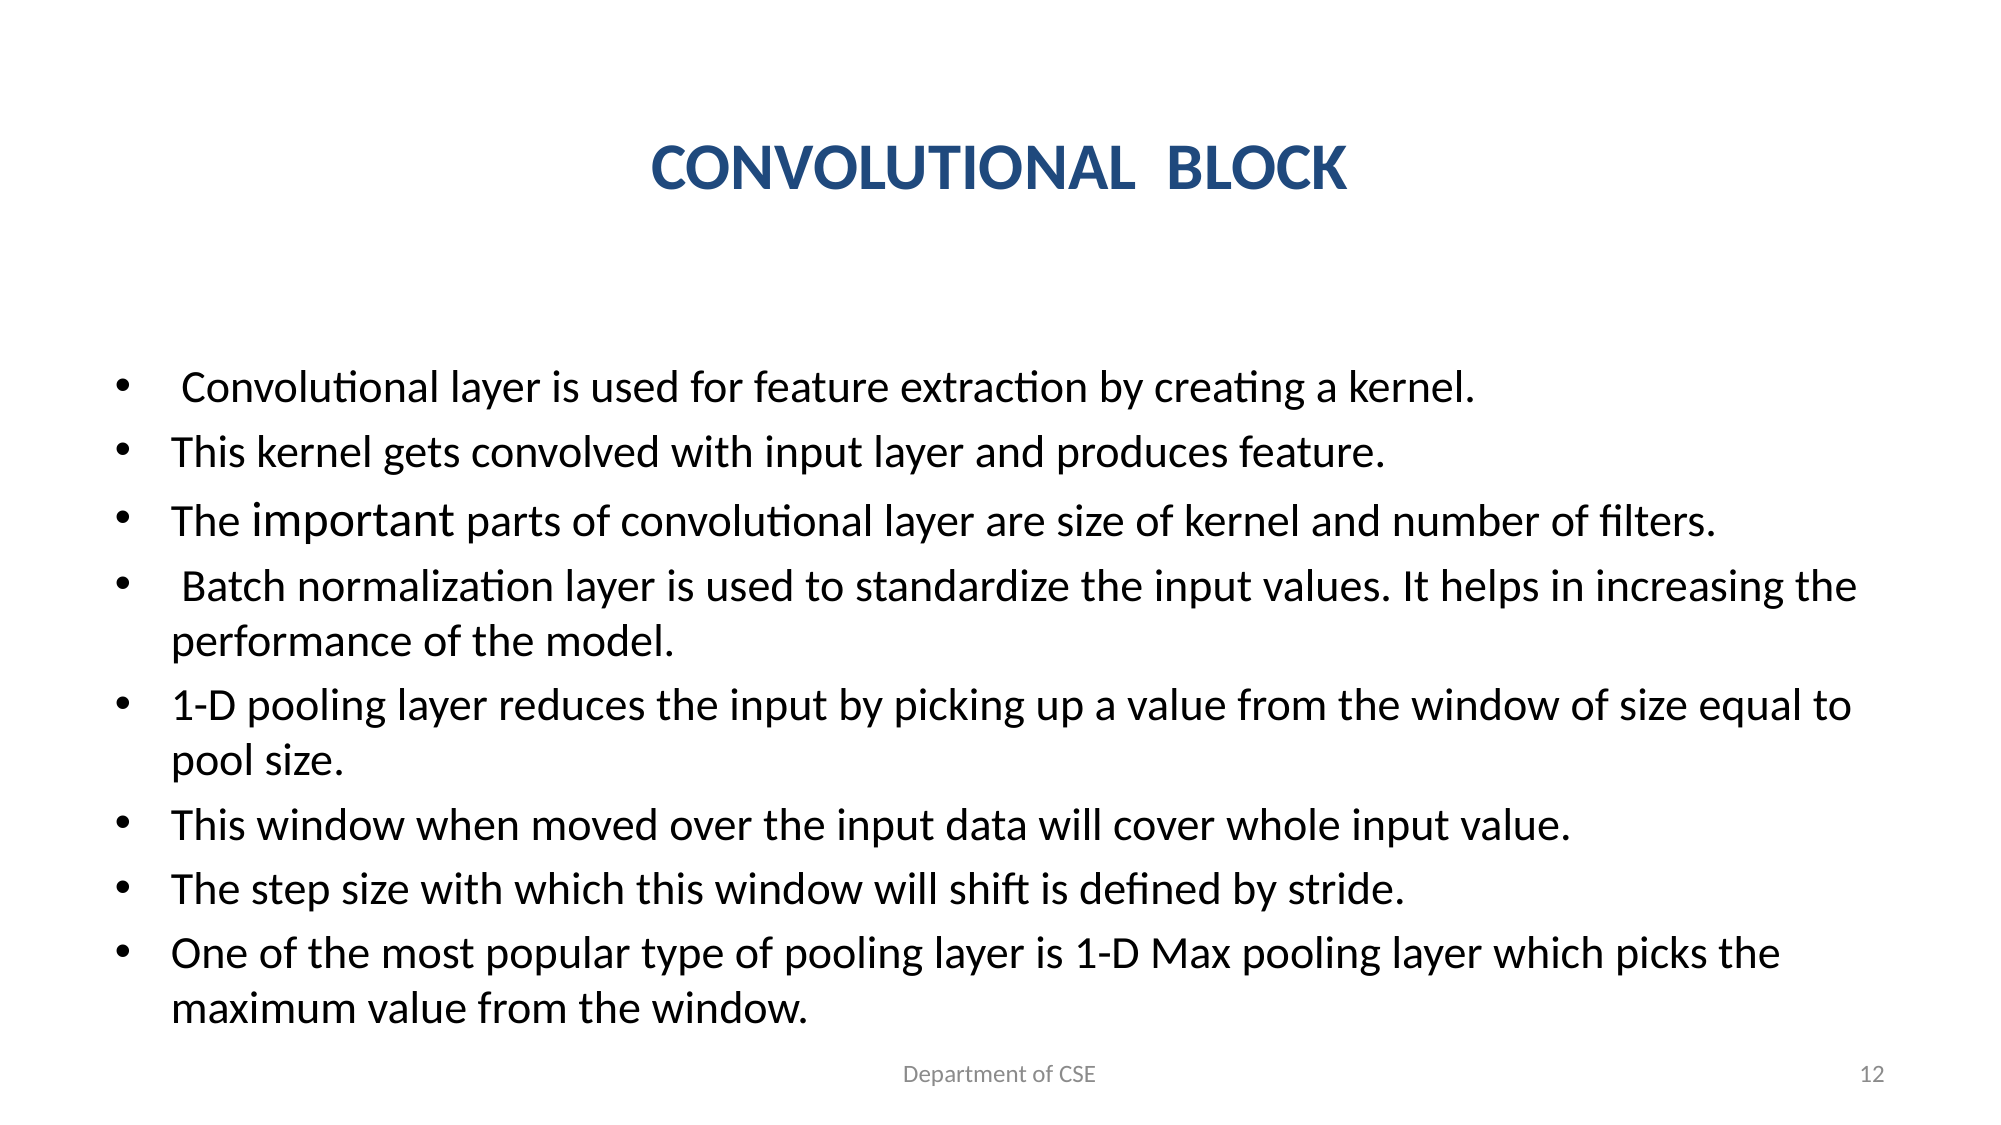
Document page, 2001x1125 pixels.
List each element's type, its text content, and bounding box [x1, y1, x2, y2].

footer Department of CSE [683, 1042, 1317, 1103]
slide_number 12 [1433, 1042, 1900, 1103]
list Convolutional layer is used for feature extraction by creating a kernel. This kernel gets convolved with input layer and produces feature. The important parts of convolutional layer are size of kernel and number of filters. Batch normalization layer is used to standardize the input values. It helps in increasing the performance of the model. 1-D pooling layer reduces the input by picking up a value from the window of size equal to pool size. This window when moved over the input data will cover whole input value. The step size with which this window will shift is defined by stride. One of the most popular type of pooling layer is 1-D Max pooling layer which picks the maximum value from the window. [99, 349, 1900, 1043]
title CONVOLUTIONAL BLOCK [99, 45, 1900, 282]
